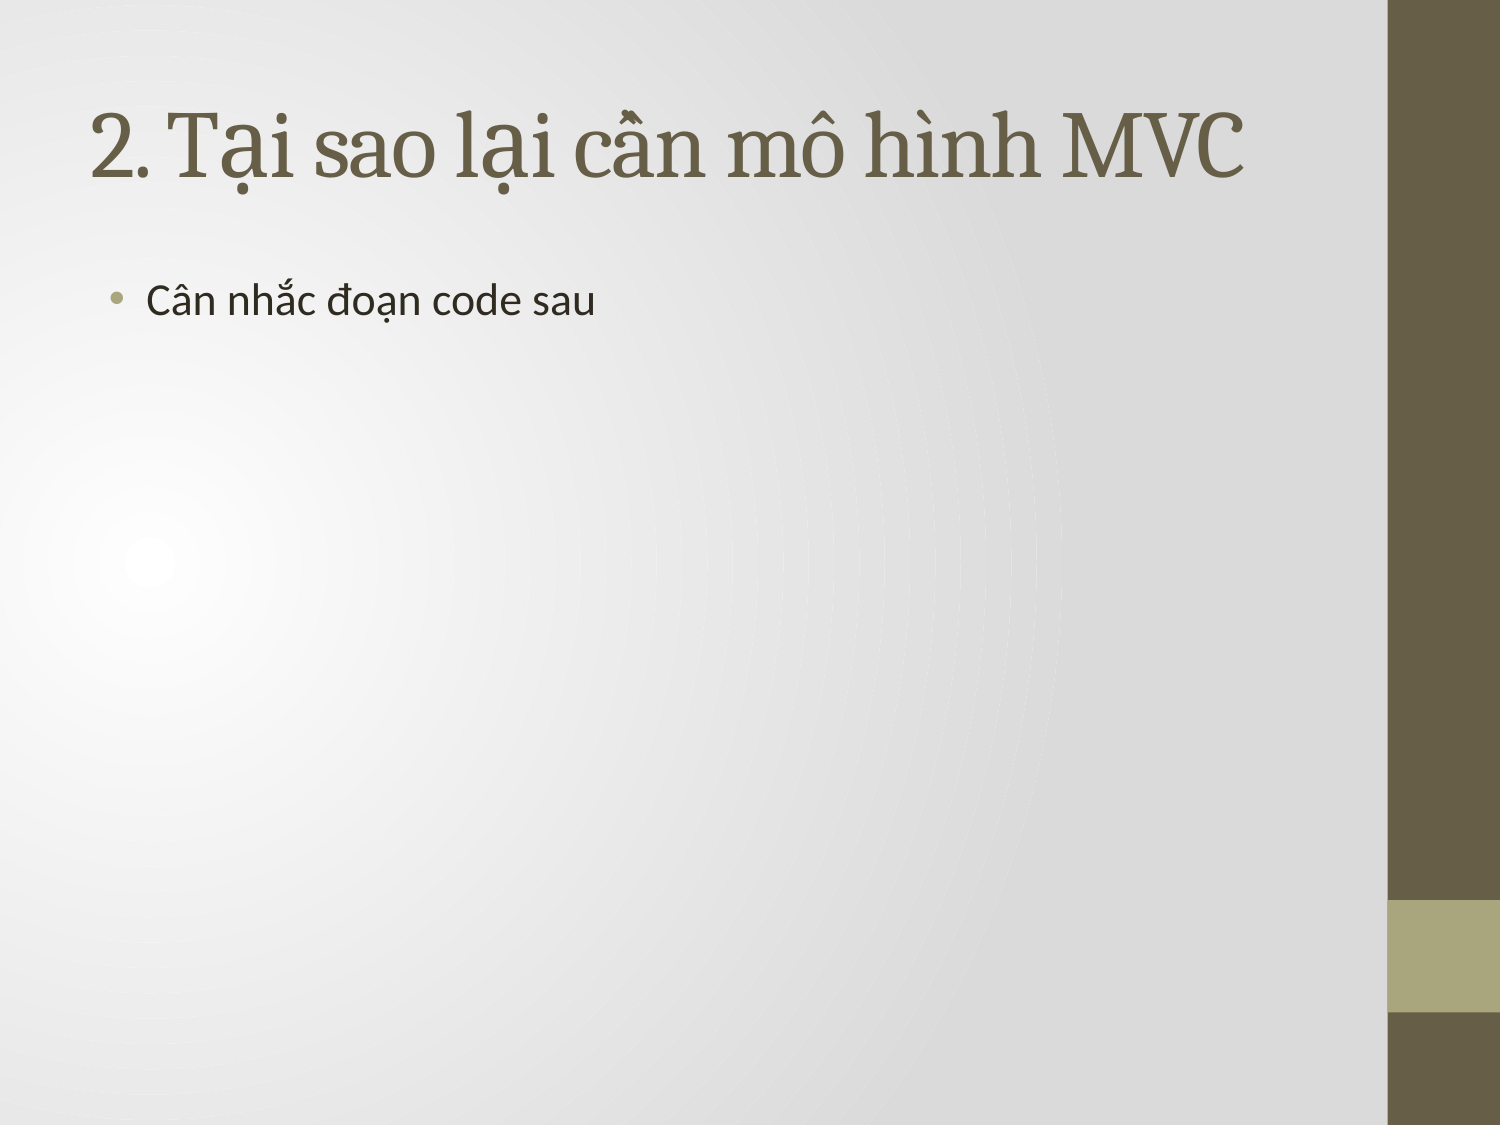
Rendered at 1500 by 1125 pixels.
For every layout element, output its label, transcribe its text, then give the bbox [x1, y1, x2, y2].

list Cân nhắc đoạn code sau [75, 262, 1325, 1050]
title 2. Tại sao lại cần mô hình MVC [75, 45, 1325, 233]
